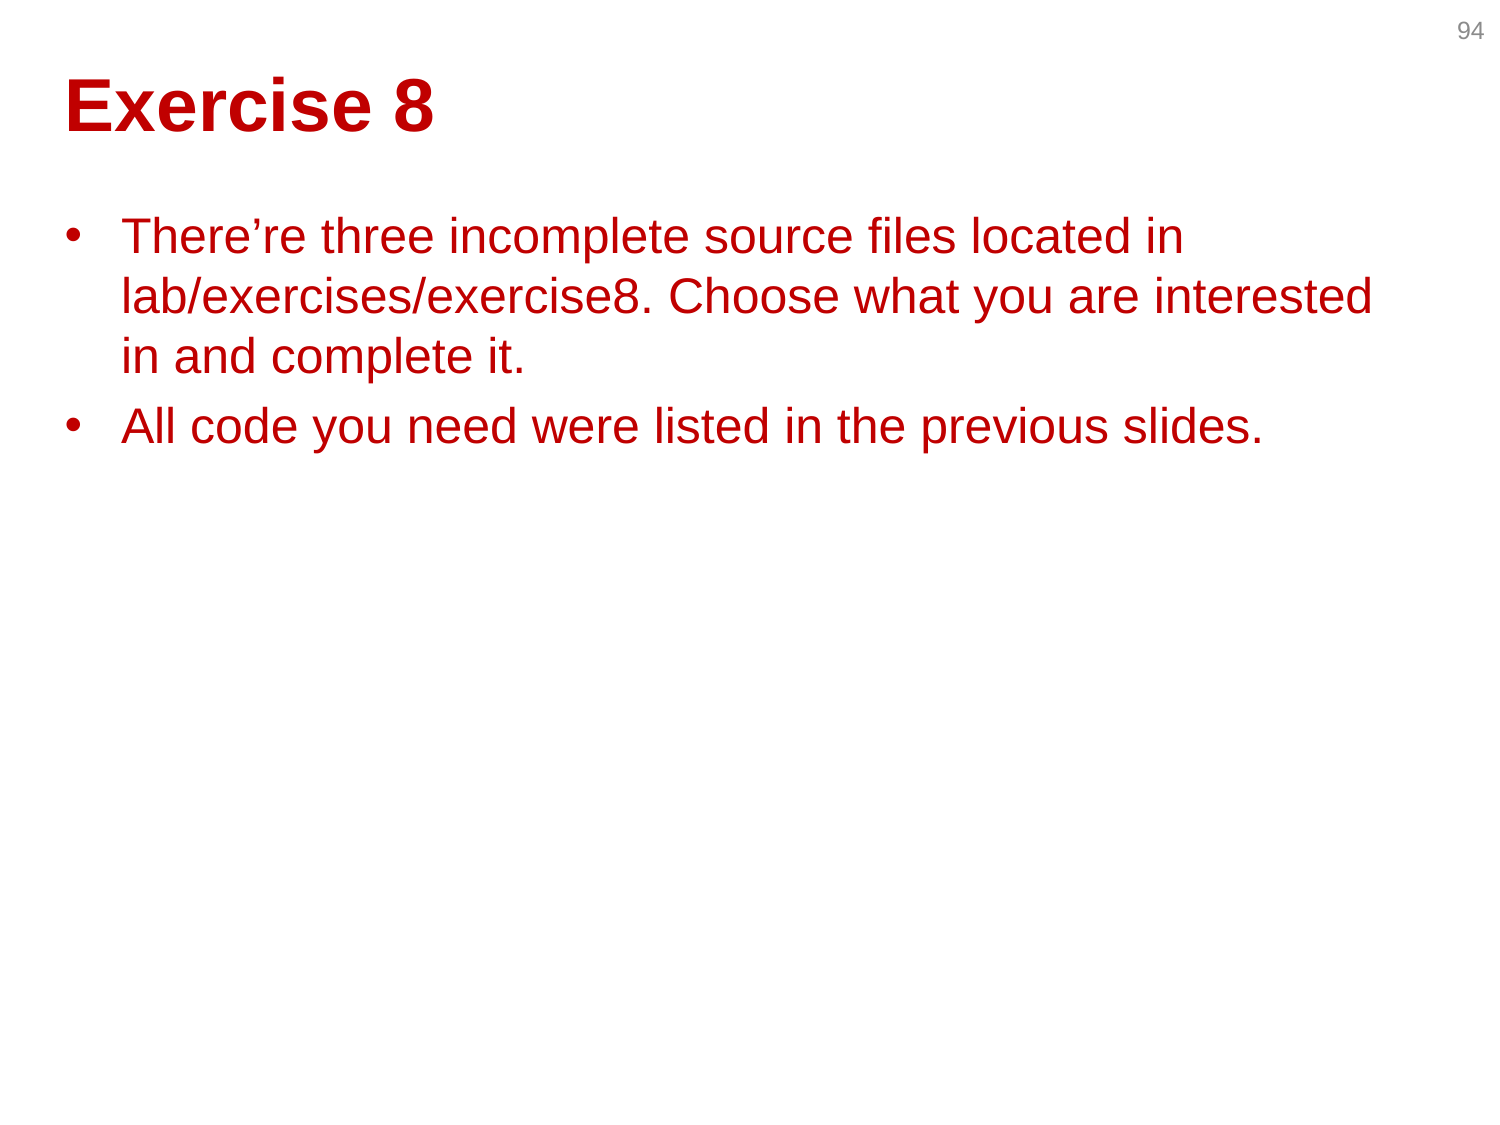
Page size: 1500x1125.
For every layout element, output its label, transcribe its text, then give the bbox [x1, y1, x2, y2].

slide_number 94 [1149, 0, 1500, 60]
list There’re three incomplete source files located in lab/exercises/exercise8. Choose what you are interested in and complete it. All code you need were listed in the previous slides. [49, 196, 1436, 939]
title Exercise 8 [49, 7, 1400, 195]
